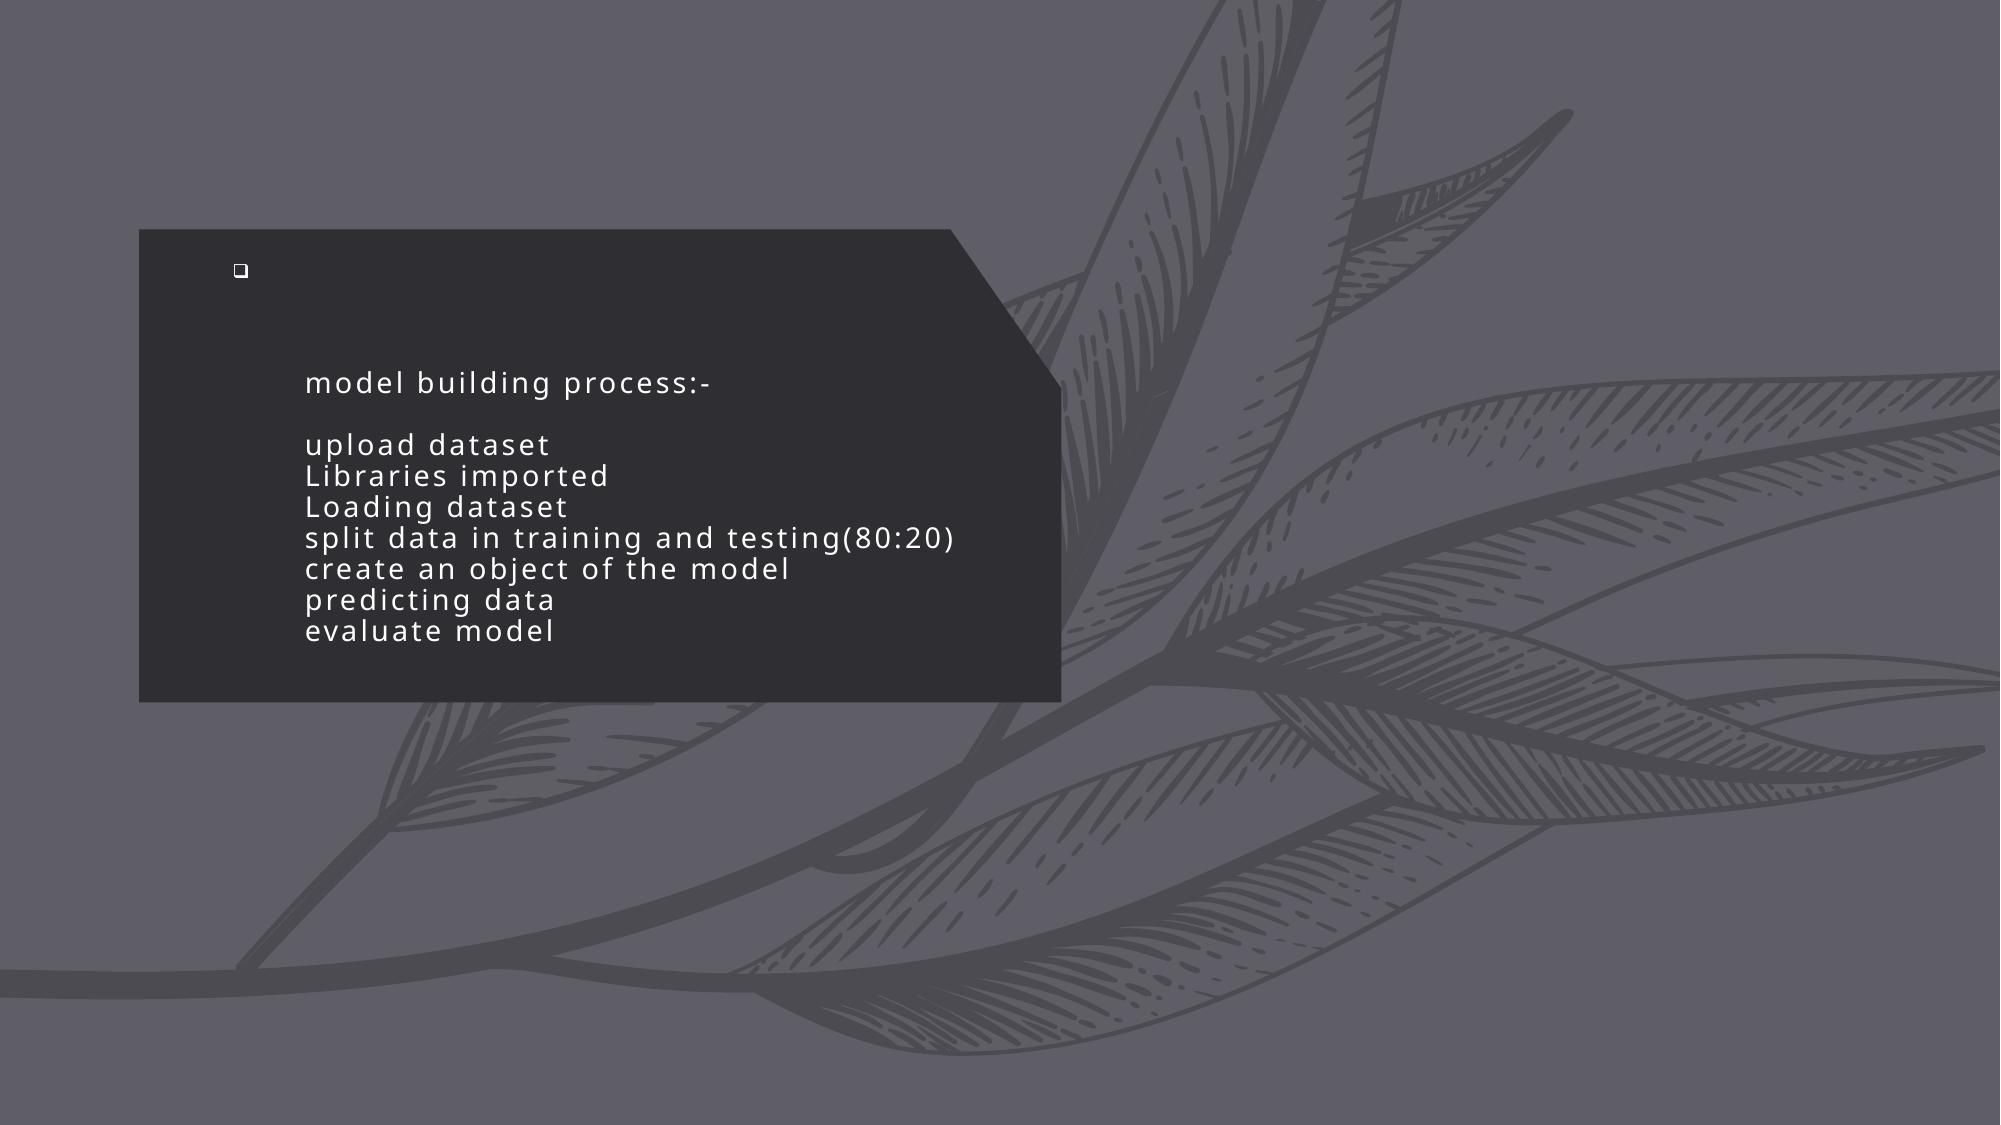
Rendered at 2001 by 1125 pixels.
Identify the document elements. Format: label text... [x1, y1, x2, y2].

title model building process:- upload dataset Libraries imported Loading dataset split data in training and testing(80:20) create an object of the model predicting data evaluate model [217, 247, 973, 690]
